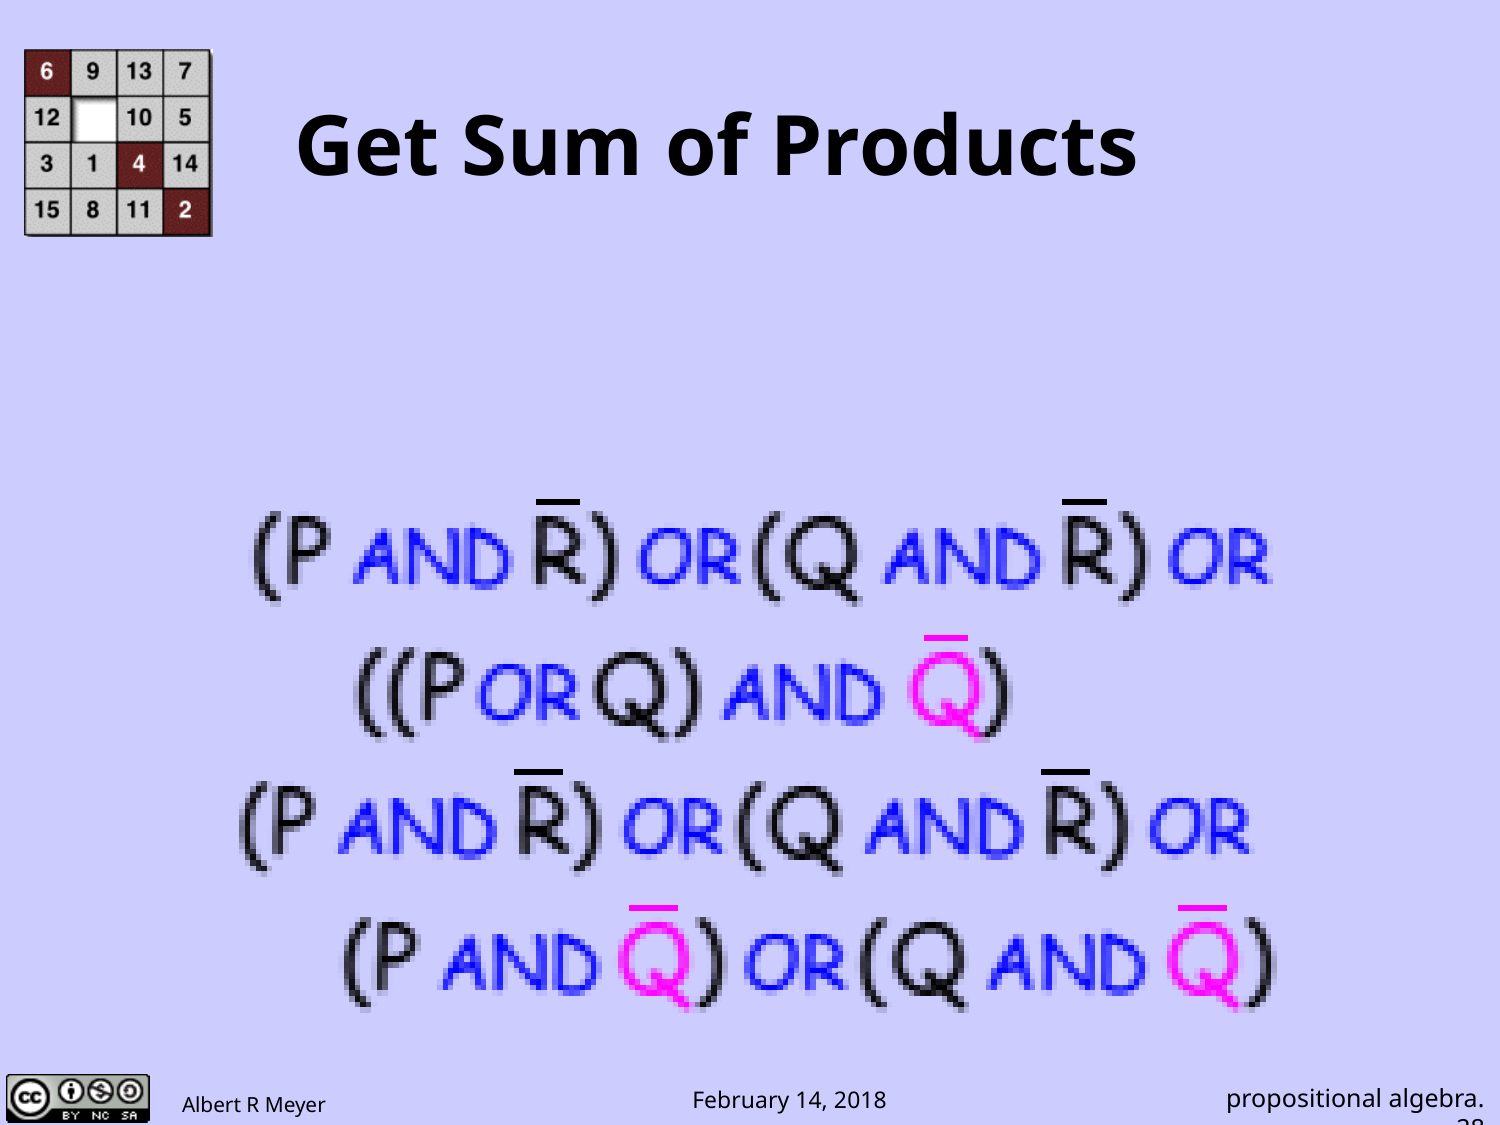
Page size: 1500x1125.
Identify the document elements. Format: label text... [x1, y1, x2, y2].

picture [6, 1074, 150, 1123]
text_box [229, 747, 1294, 1026]
slide_number propositional algebra.28 [1187, 1074, 1500, 1121]
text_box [243, 476, 1279, 755]
picture [24, 49, 213, 237]
title Get Sum of Products [278, 59, 1394, 225]
